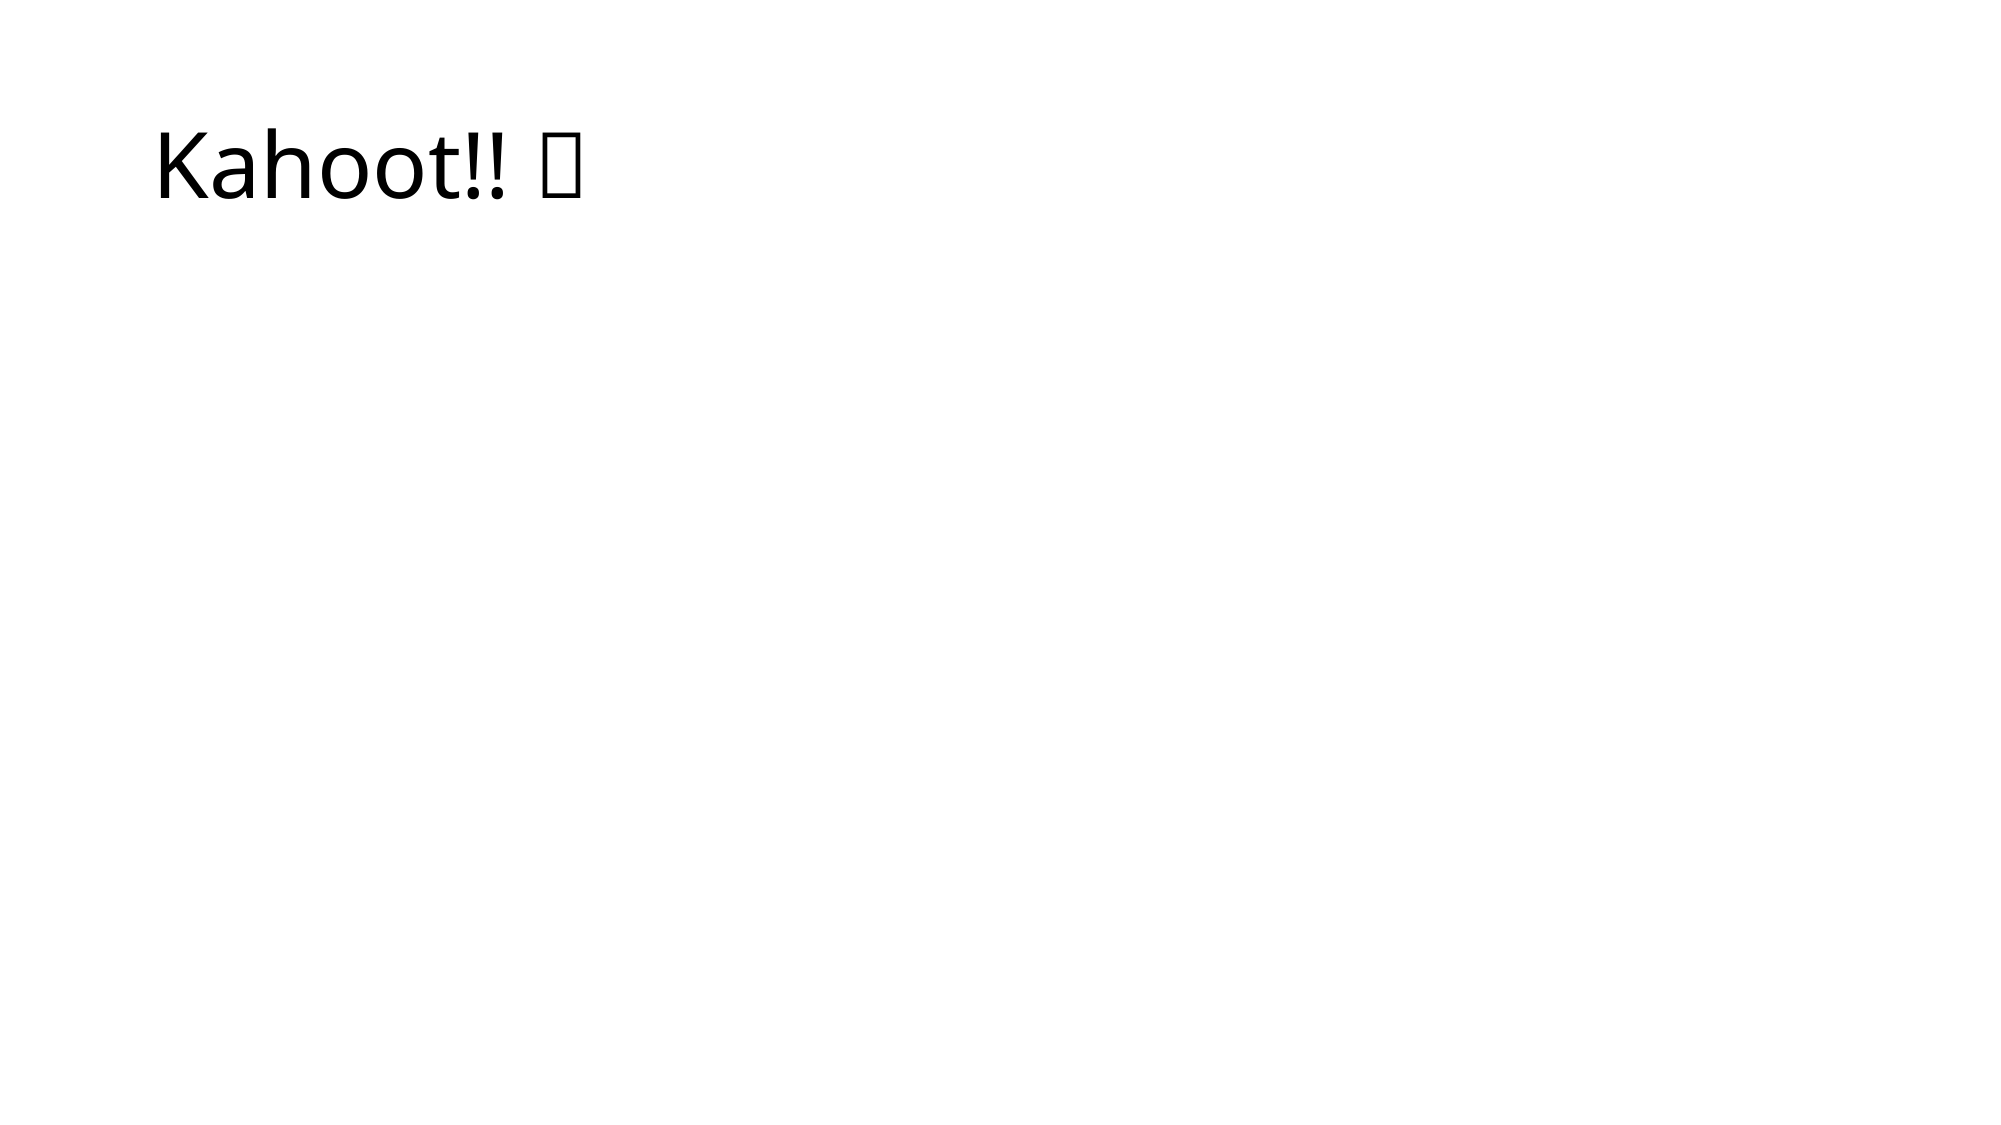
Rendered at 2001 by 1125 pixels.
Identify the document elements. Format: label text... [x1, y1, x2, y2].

title Kahoot!!  [137, 59, 1863, 278]
